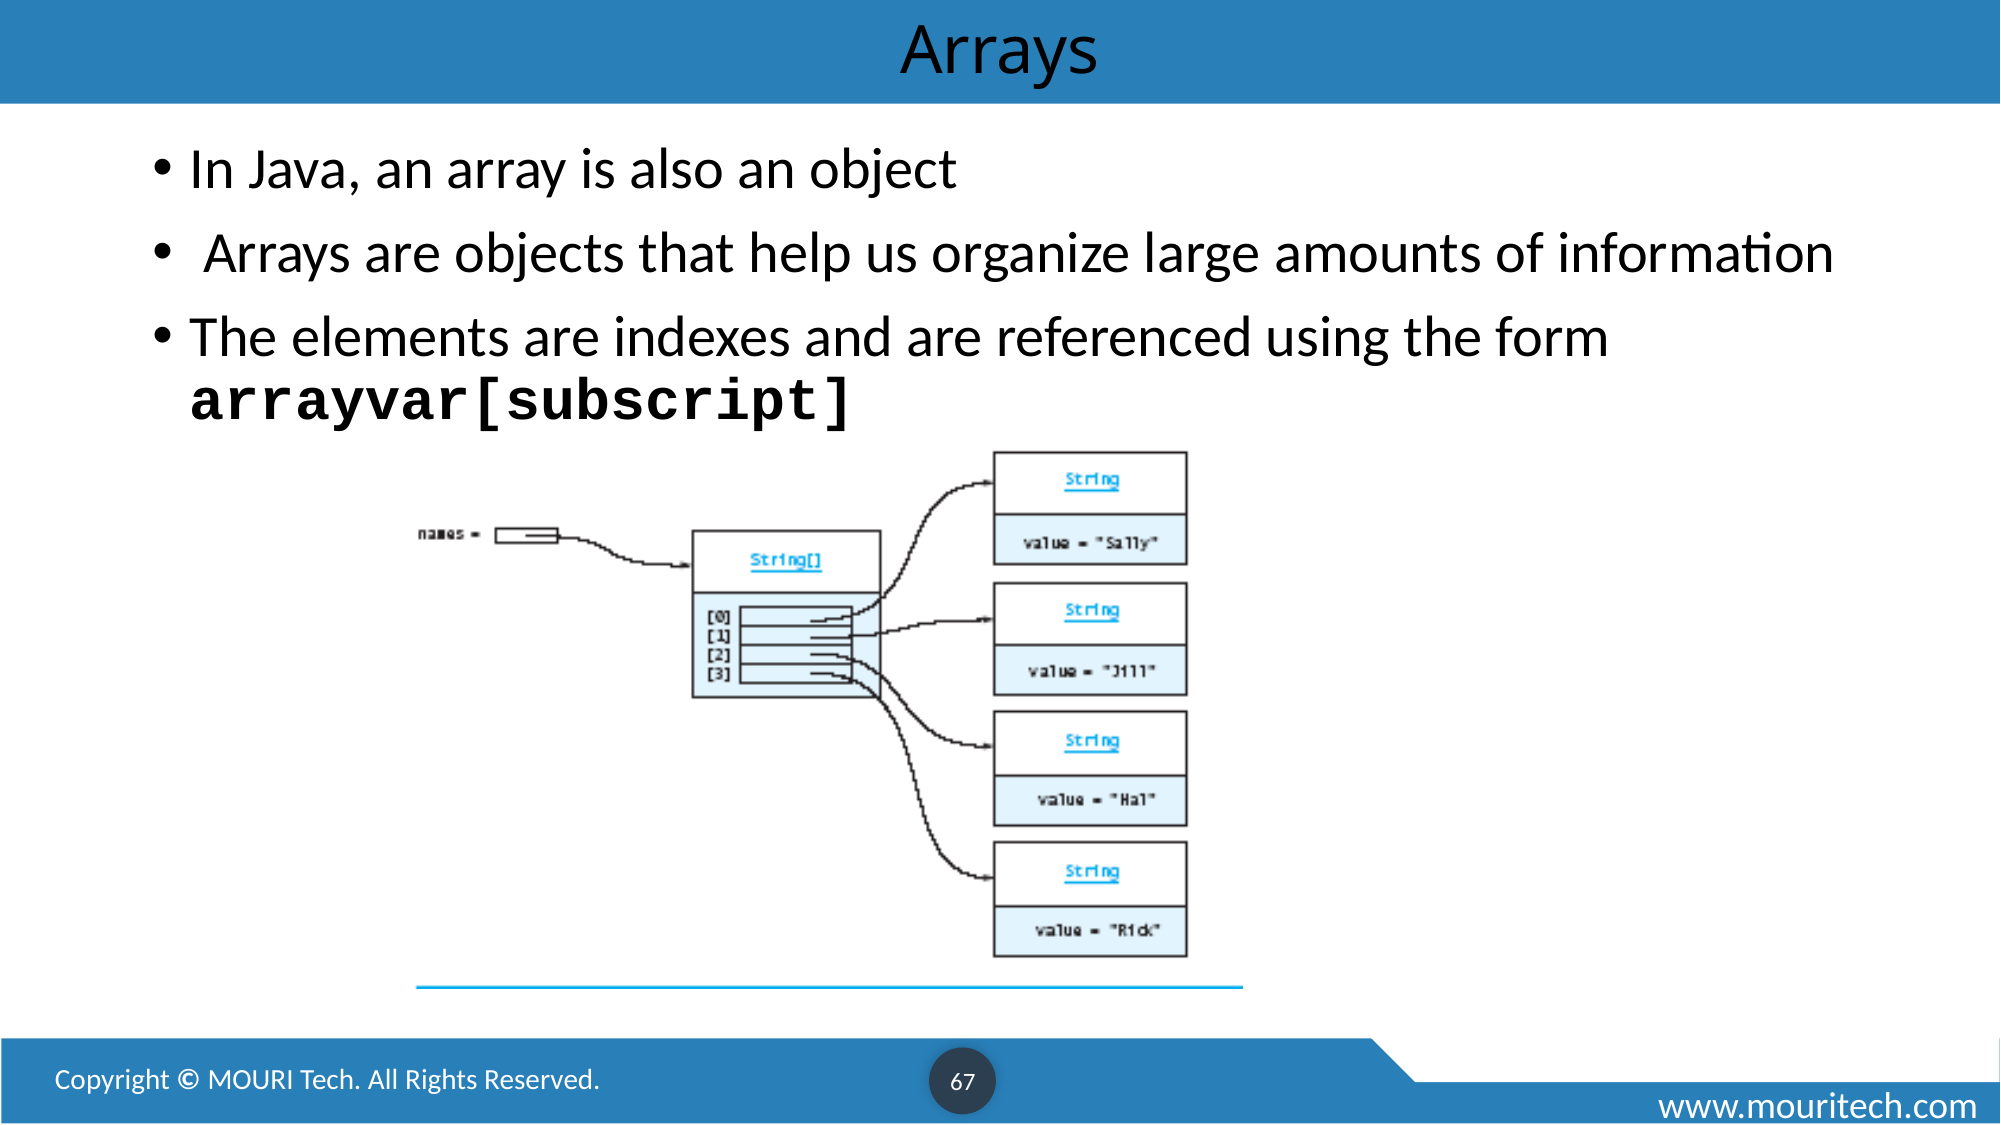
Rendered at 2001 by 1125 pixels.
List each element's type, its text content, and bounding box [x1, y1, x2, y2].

slide_number 67 [931, 1051, 995, 1111]
title Arrays [0, 0, 2000, 104]
list In Java, an array is also an object Arrays are objects that help us organize large amounts of information The elements are indexes and are referenced using the form arrayvar[subscript] [137, 130, 1863, 1014]
picture [398, 433, 1243, 989]
